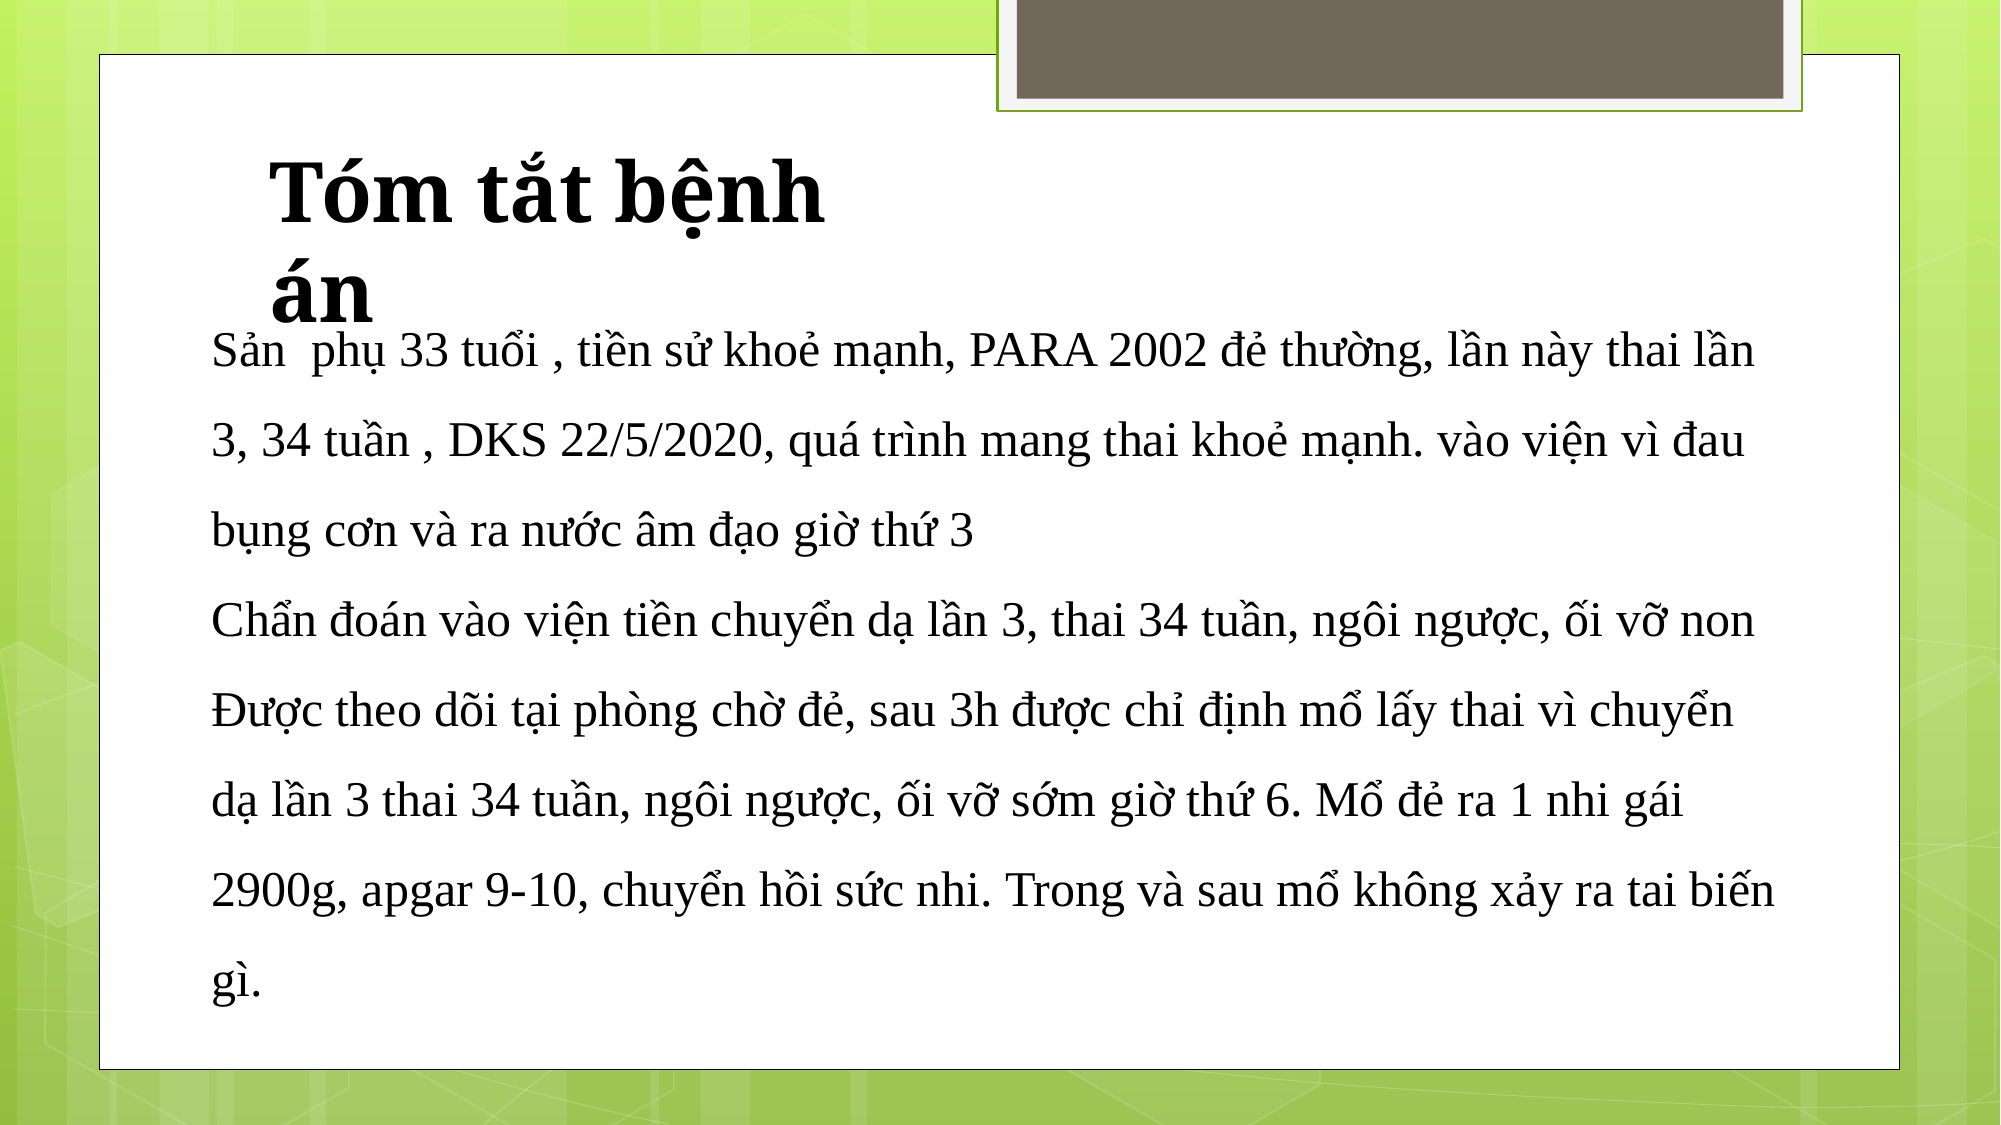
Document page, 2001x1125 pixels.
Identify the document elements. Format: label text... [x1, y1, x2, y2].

text_box Tóm tắt bệnh án [254, 131, 911, 278]
text_box Sản phụ 33 tuổi , tiền sử khoẻ mạnh, PARA 2002 đẻ thường, lần này thai lần 3, 34 tuần , DKS 22/5/2020, quá trình mang thai khoẻ mạnh. vào viện vì đau bụng cơn và ra nước âm đạo giờ thứ 3 Chẩn đoán vào viện tiền chuyển dạ lần 3, thai 34 tuần, ngôi ngược, ối vỡ non Được theo dõi tại phòng chờ đẻ, sau 3h được chỉ định mổ lấy thai vì chuyển dạ lần 3 thai 34 tuần, ngôi ngược, ối vỡ sớm giờ thứ 6. Mổ đẻ ra 1 nhi gái 2900g, apgar 9-10, chuyển hồi sức nhi. Trong và sau mổ không xảy ra tai biến gì. [196, 278, 1799, 1014]
